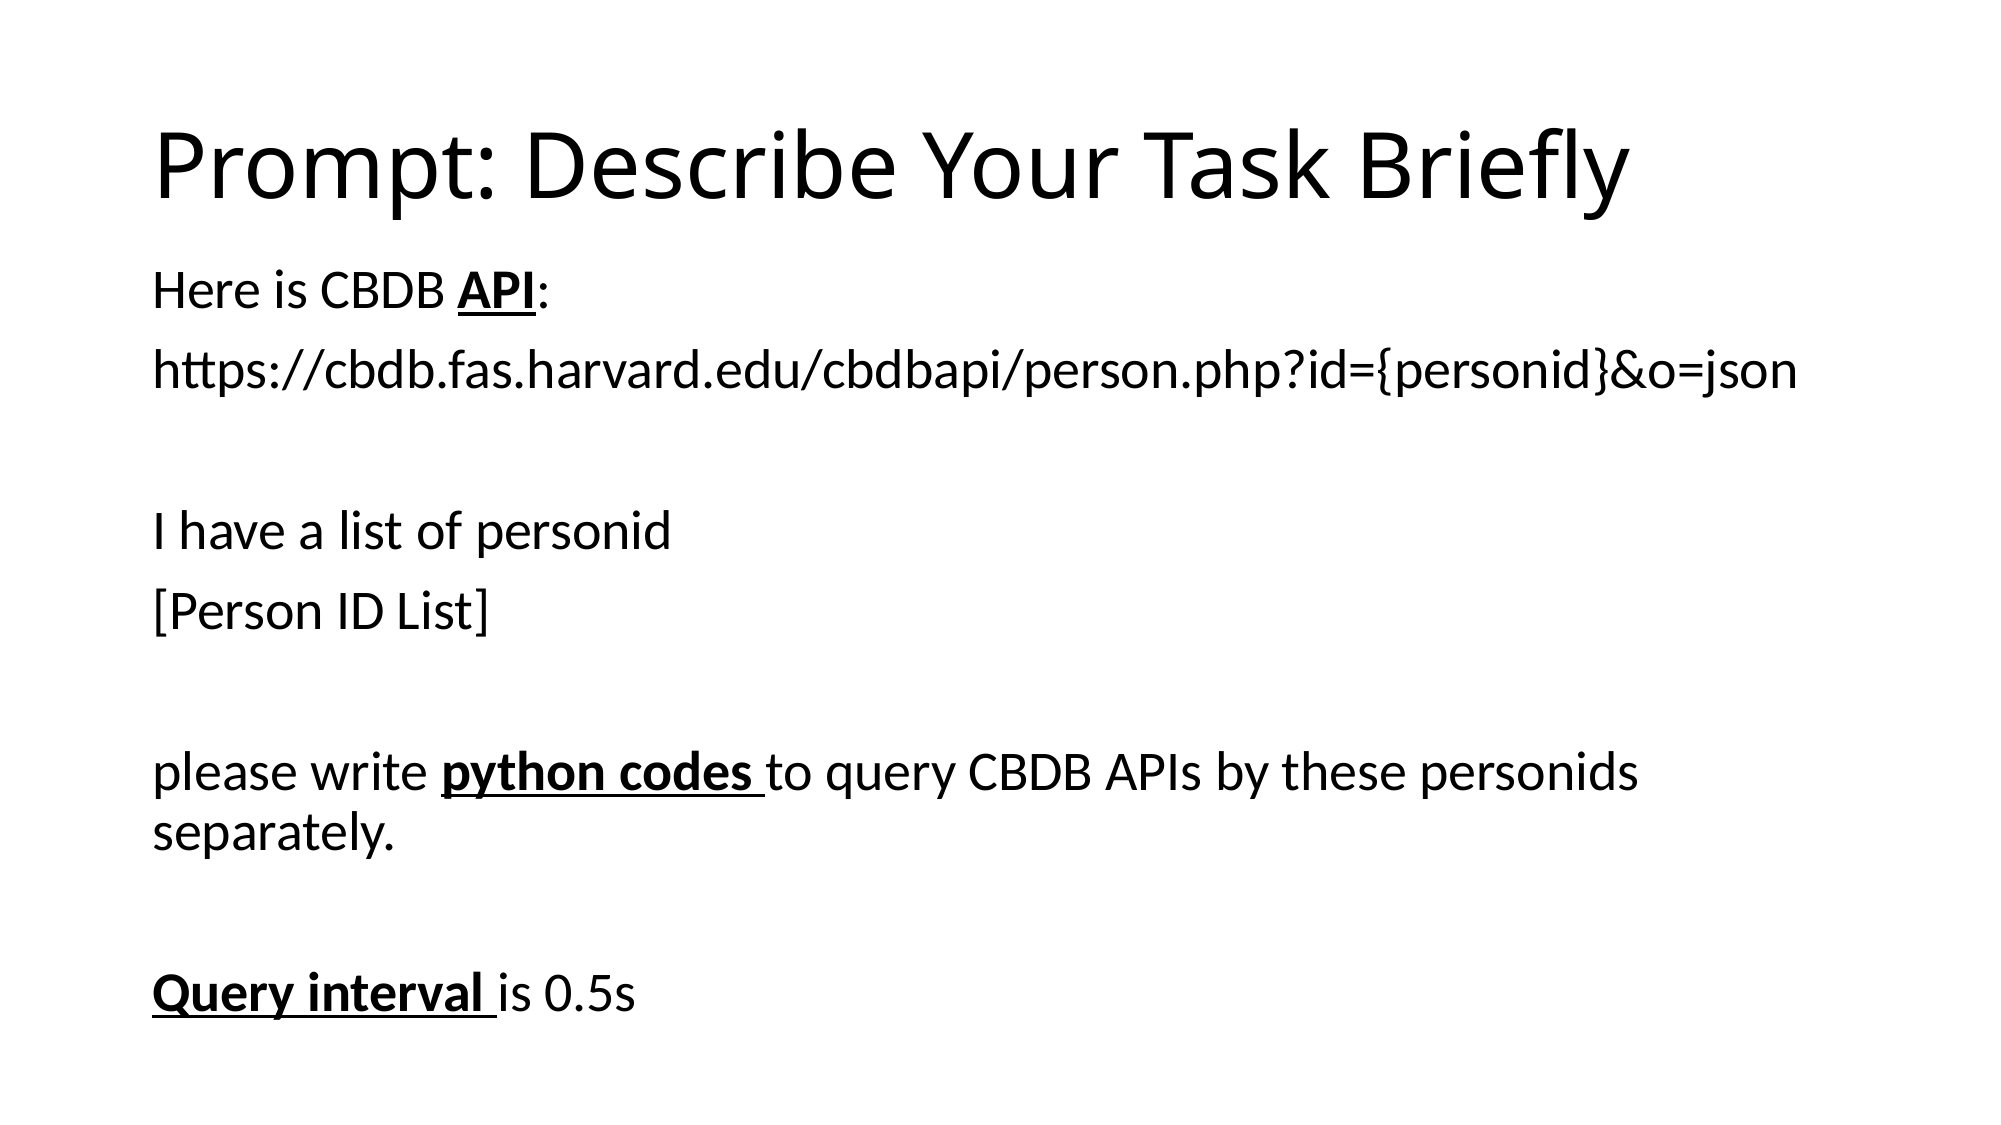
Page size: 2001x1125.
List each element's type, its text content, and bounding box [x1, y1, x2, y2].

list Here is CBDB API: https://cbdb.fas.harvard.edu/cbdbapi/person.php?id={personid}&o=json I have a list of personid [Person ID List] please write python codes to query CBDB APIs by these personids separately. Query interval is 0.5s [137, 252, 1886, 1037]
title Prompt: Describe Your Task Briefly [137, 59, 1863, 252]
